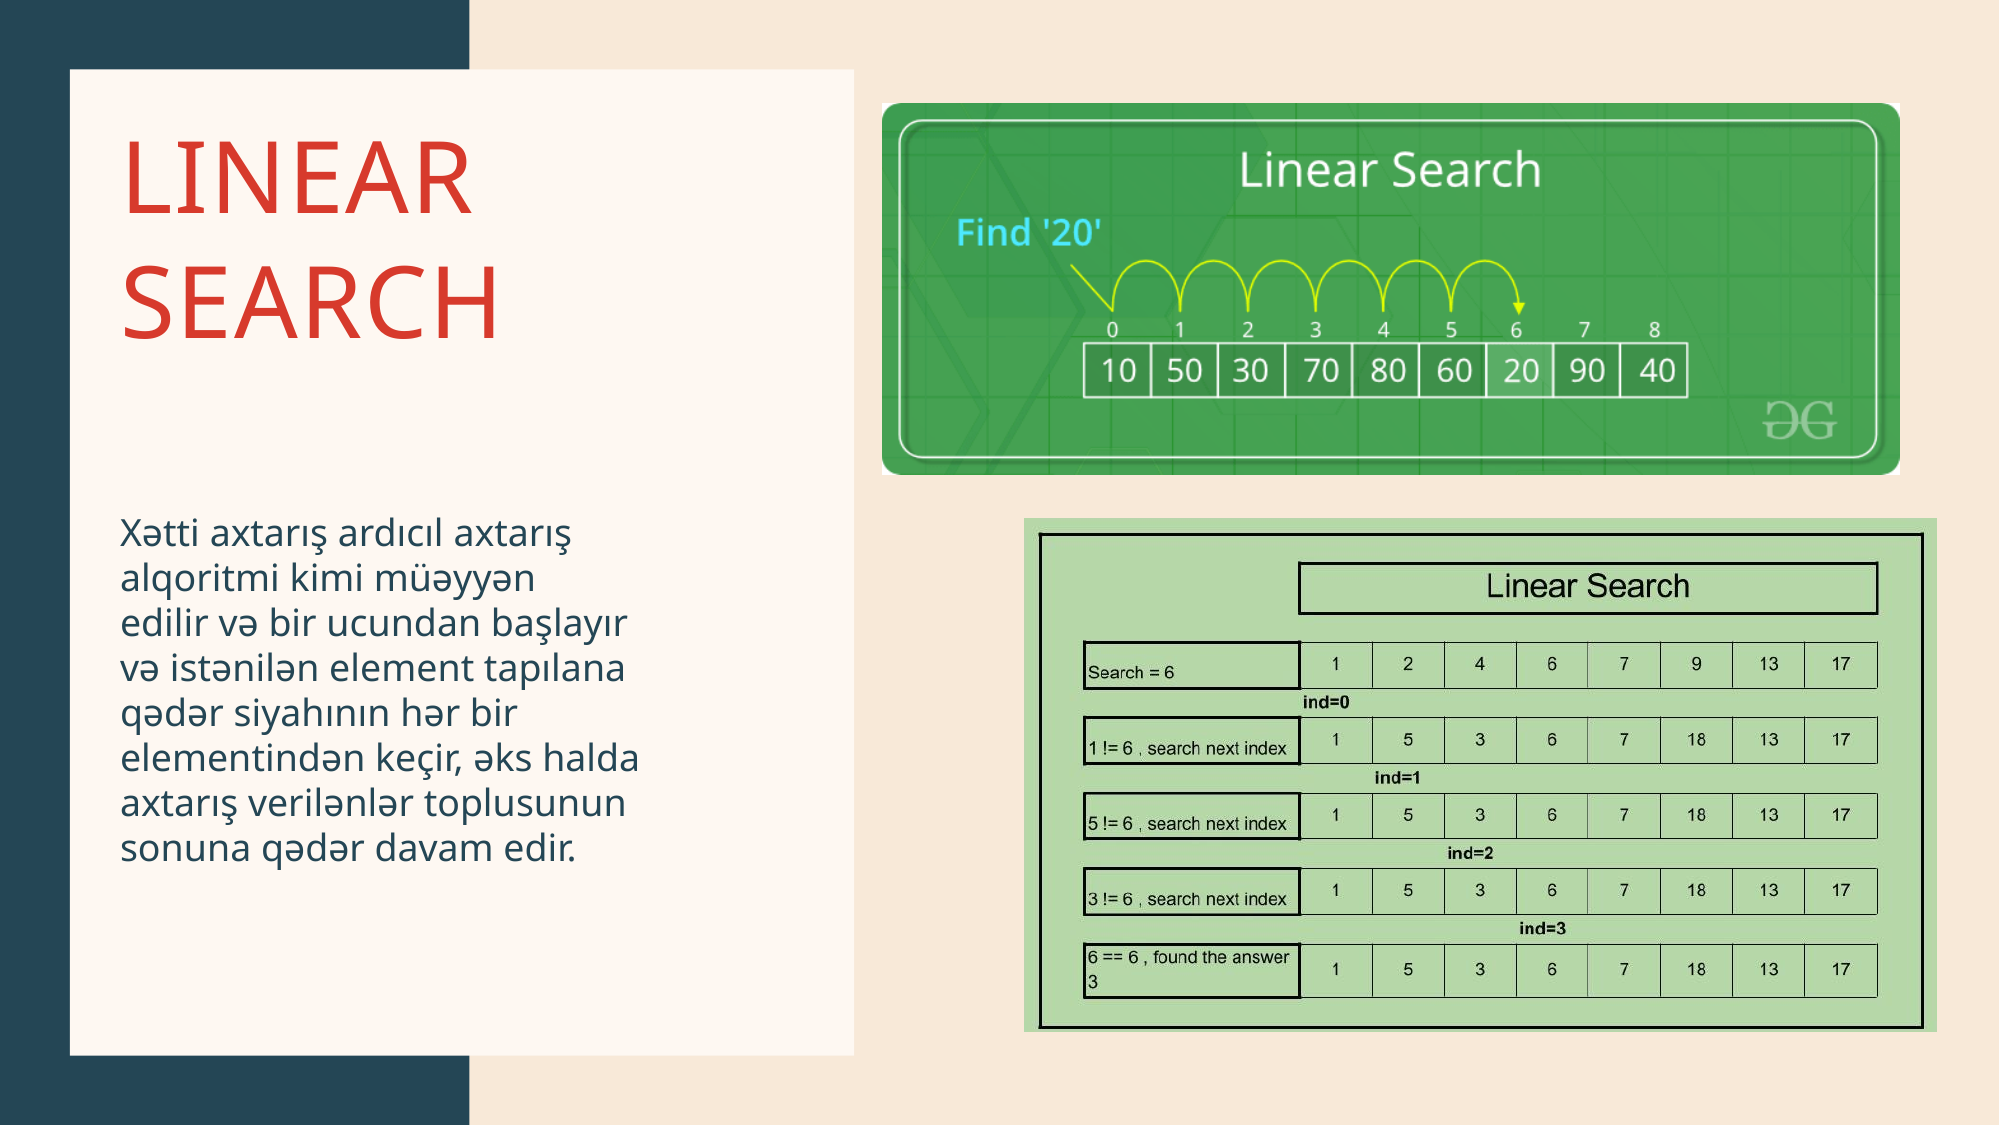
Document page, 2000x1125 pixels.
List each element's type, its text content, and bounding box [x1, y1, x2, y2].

title Linear search [99, 98, 813, 412]
picture [882, 102, 1900, 475]
picture [1024, 518, 1938, 1032]
list Xətti axtarış ardıcıl axtarış alqoritmi kimi müəyyən edilir və bir ucundan başlayır və istənilən element tapılana qədər siyahının hər bir elementindən keçir, əks halda axtarış verilənlər toplusunun sonuna qədər davam edir. [99, 498, 693, 1038]
